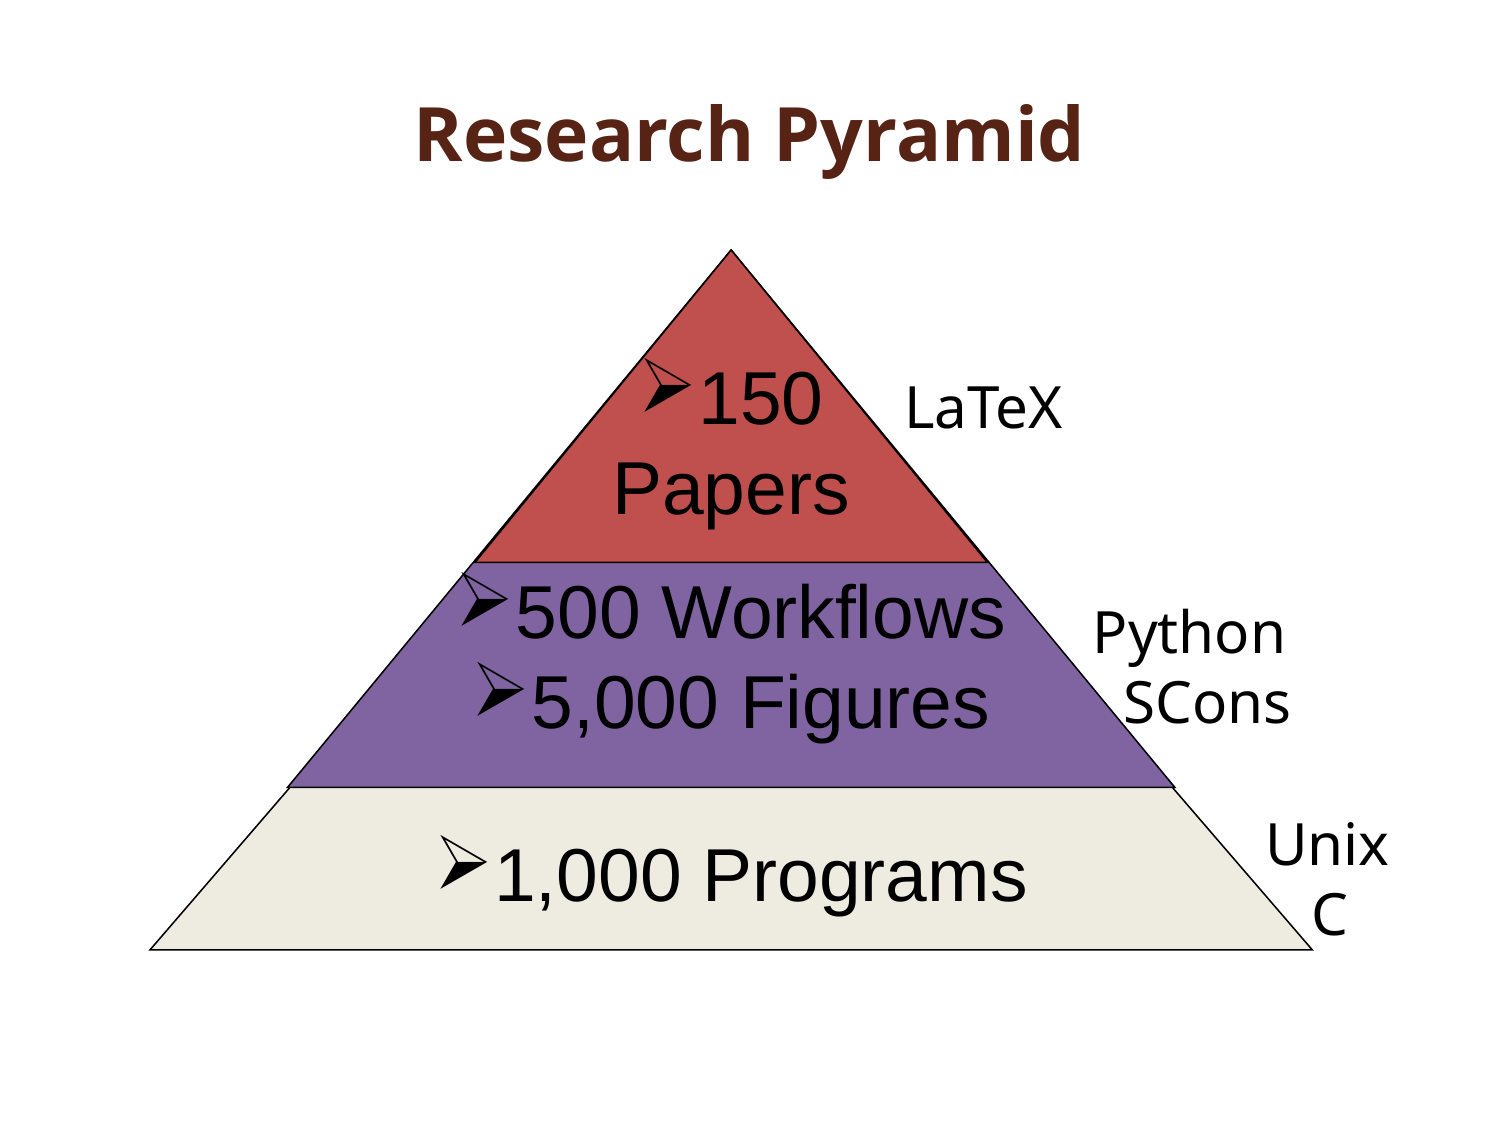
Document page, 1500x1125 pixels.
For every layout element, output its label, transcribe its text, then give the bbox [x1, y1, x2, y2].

text_box 1,000 Programs [149, 788, 1250, 950]
text_box Unix C [1250, 800, 1411, 955]
text_box 150 Papers [474, 249, 988, 563]
text_box Research Pyramid [62, 62, 1438, 200]
text_box Python SCons [1078, 587, 1329, 788]
text_box 500 Workflows 5,000 Figures [287, 410, 1078, 788]
text_box LaTeX [889, 362, 1090, 448]
